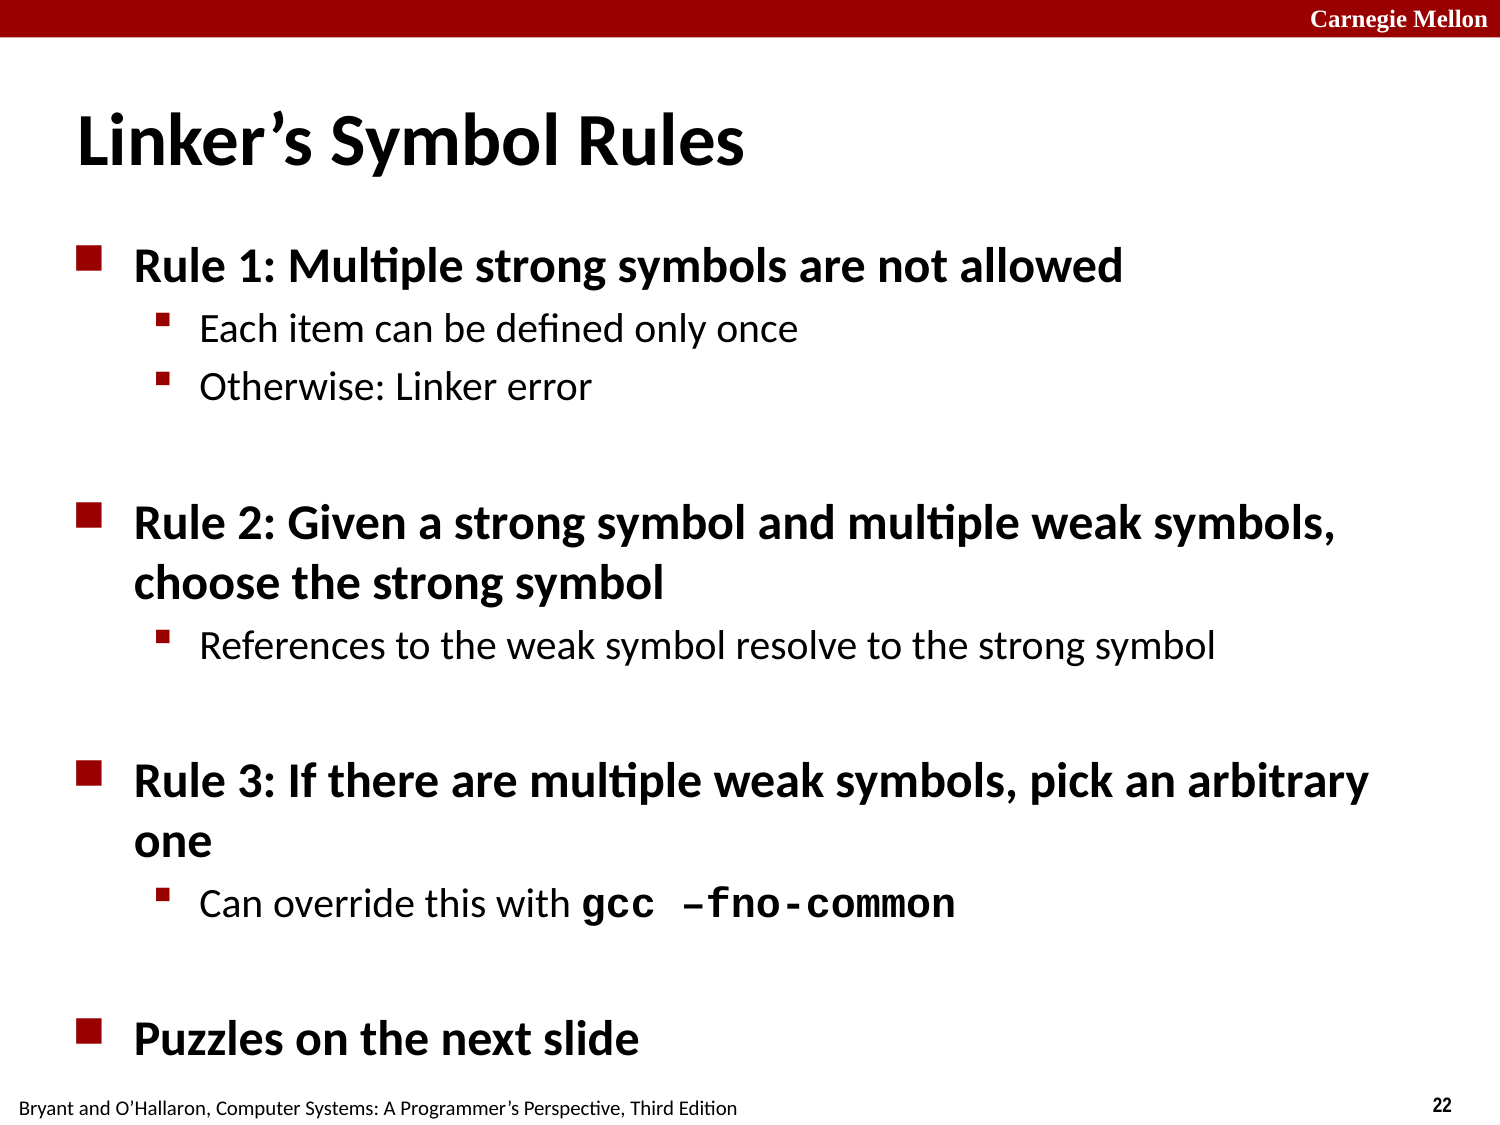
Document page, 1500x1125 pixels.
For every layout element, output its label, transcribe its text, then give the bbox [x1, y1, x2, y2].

list Rule 1: Multiple strong symbols are not allowed Each item can be defined only once Otherwise: Linker error Rule 2: Given a strong symbol and multiple weak symbols, choose the strong symbol References to the weak symbol resolve to the strong symbol Rule 3: If there are multiple weak symbols, pick an arbitrary one Can override this with gcc –fno-common Puzzles on the next slide [62, 224, 1426, 1083]
title Linker’s Symbol Rules [61, 71, 1493, 201]
